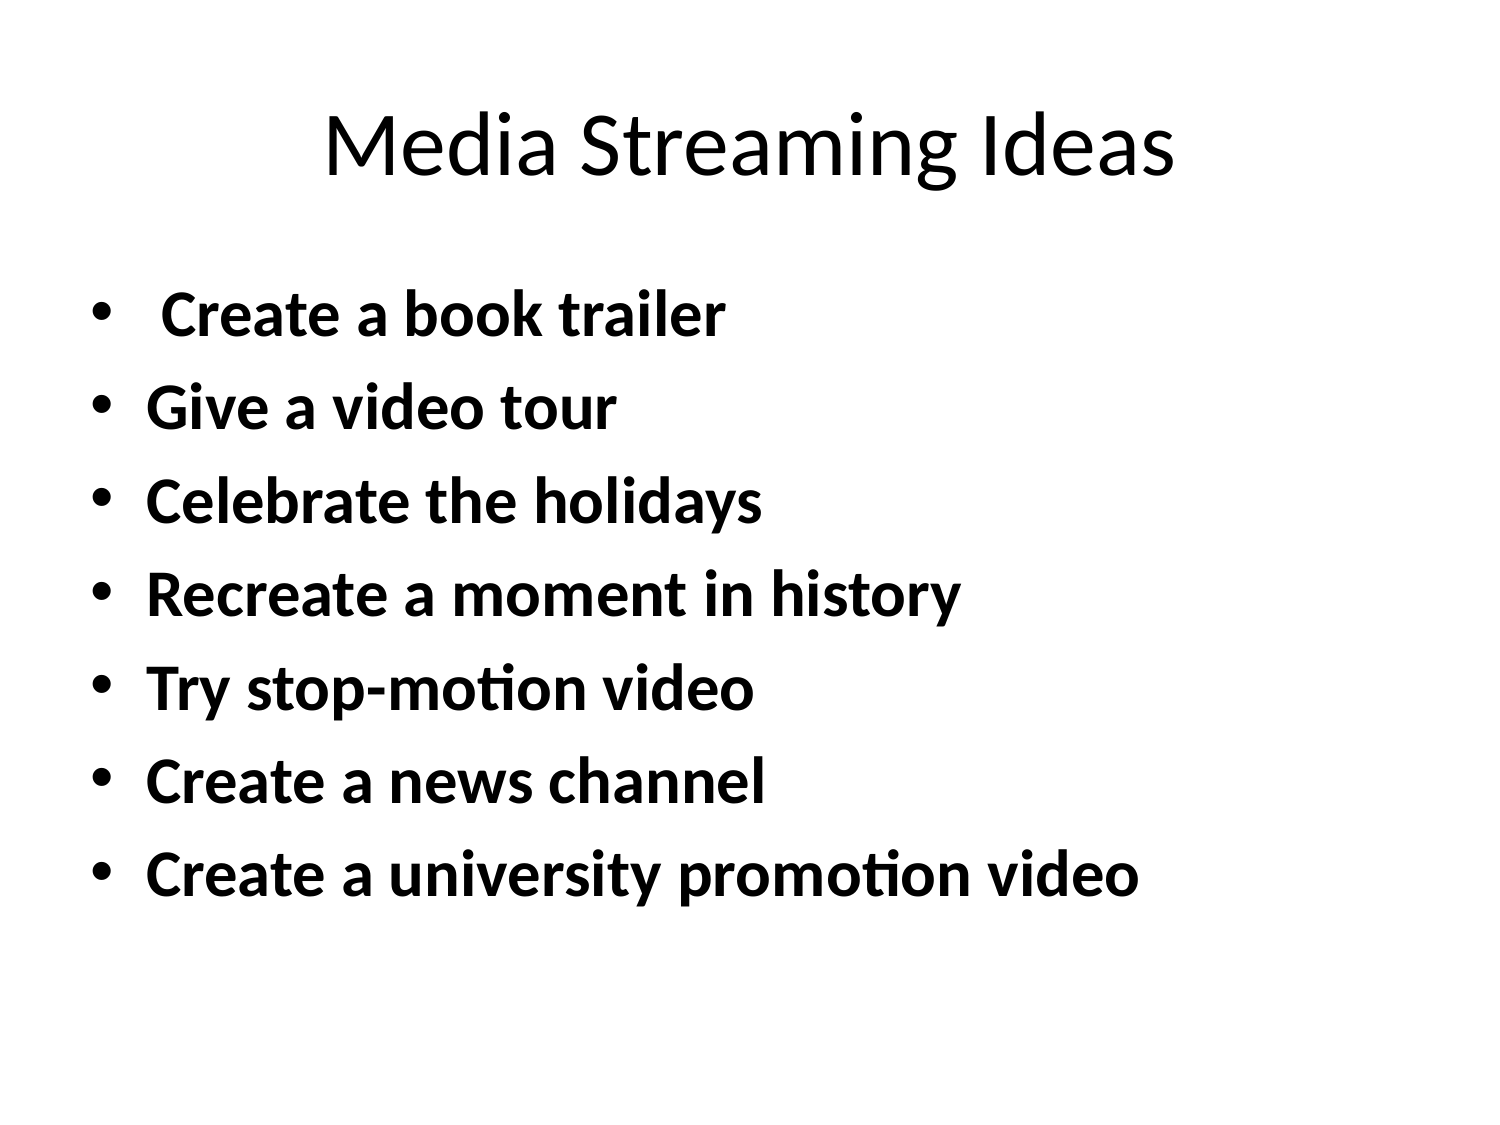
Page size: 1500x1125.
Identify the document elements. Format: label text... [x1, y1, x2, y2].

title Media Streaming Ideas [75, 45, 1425, 233]
list Create a book trailer Give a video tour Celebrate the holidays Recreate a moment in history Try stop-motion video Create a news channel Create a university promotion video [75, 262, 1425, 1005]
